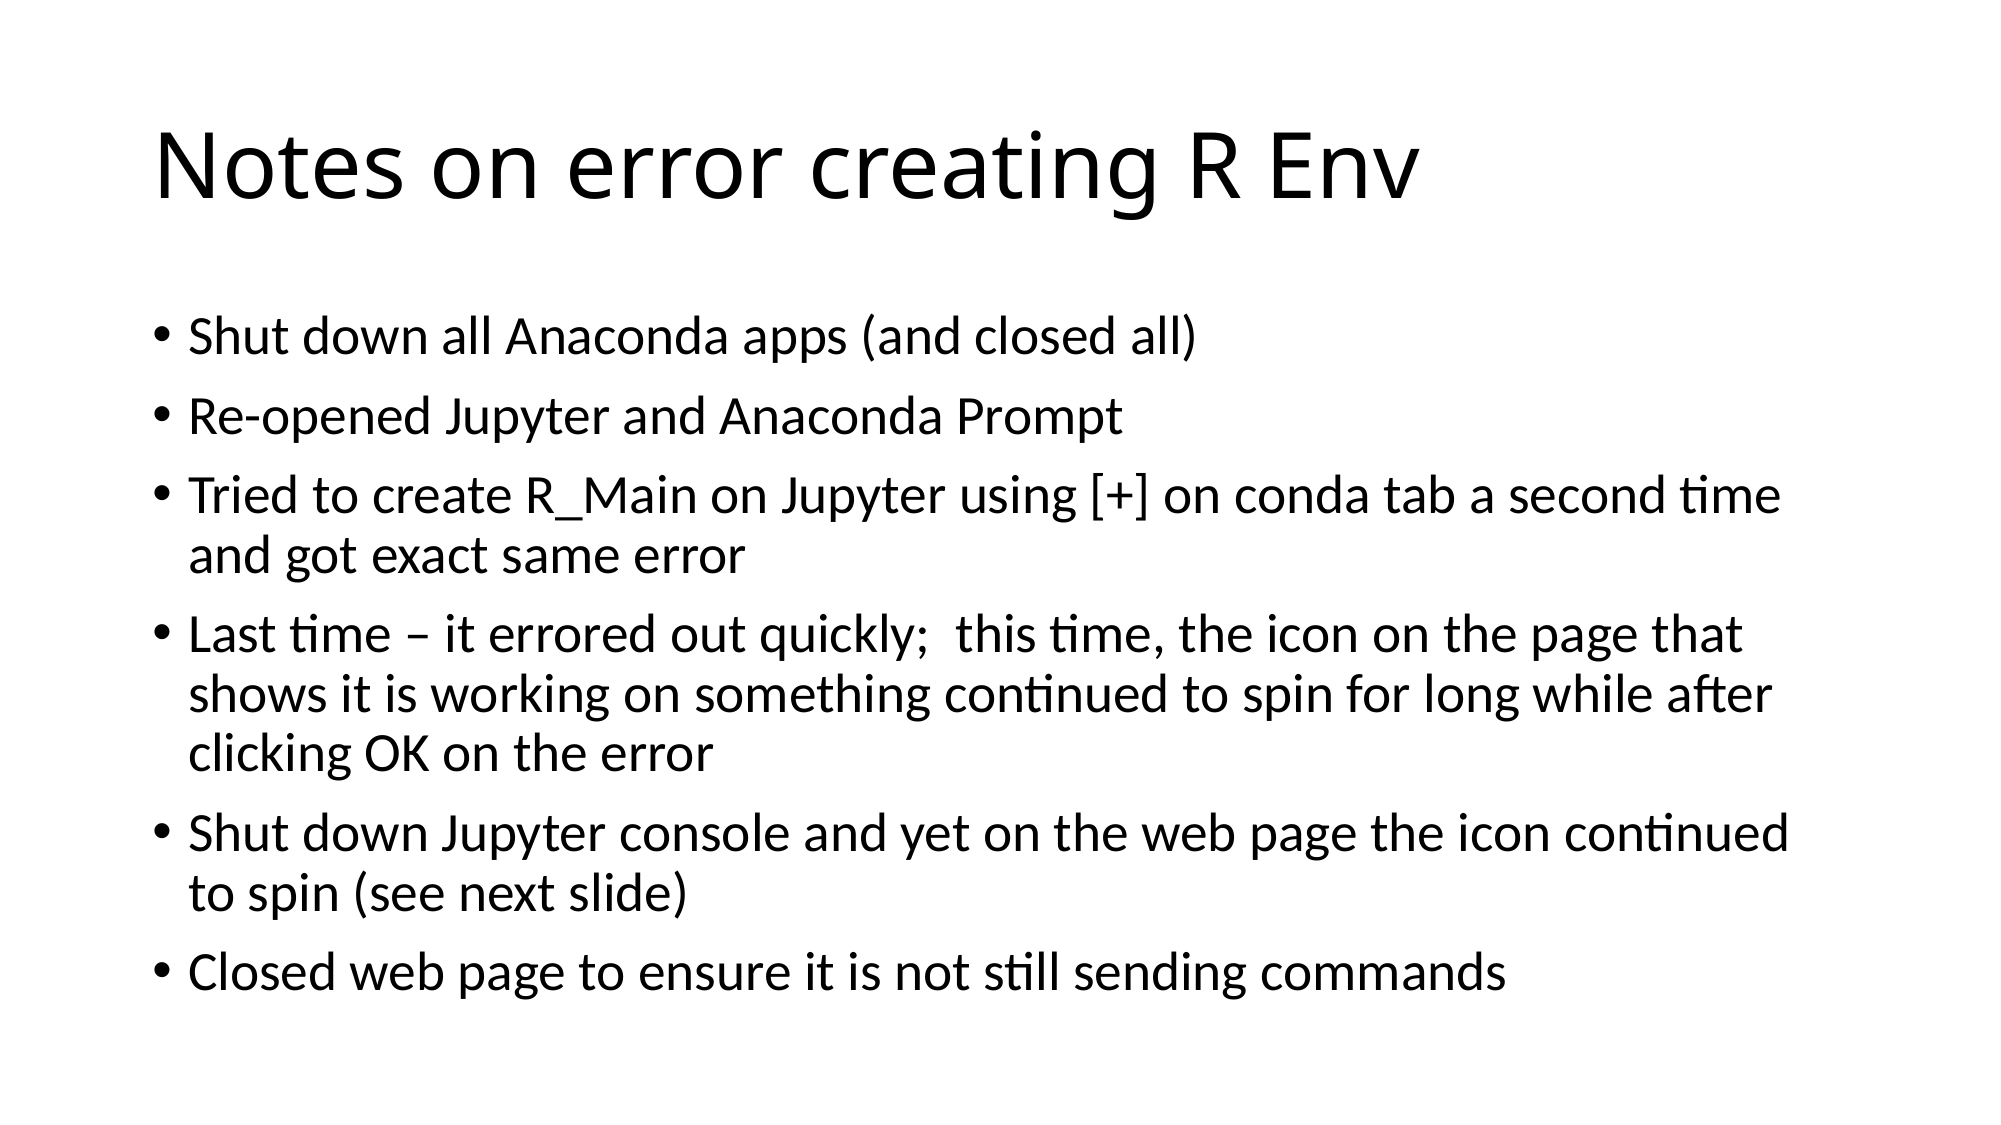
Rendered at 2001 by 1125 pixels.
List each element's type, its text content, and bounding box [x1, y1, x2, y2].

title Notes on error creating R Env [137, 59, 1863, 278]
list Shut down all Anaconda apps (and closed all) Re-opened Jupyter and Anaconda Prompt Tried to create R_Main on Jupyter using [+] on conda tab a second time and got exact same error Last time – it errored out quickly; this time, the icon on the page that shows it is working on something continued to spin for long while after clicking OK on the error Shut down Jupyter console and yet on the web page the icon continued to spin (see next slide) Closed web page to ensure it is not still sending commands [137, 299, 1863, 1014]
